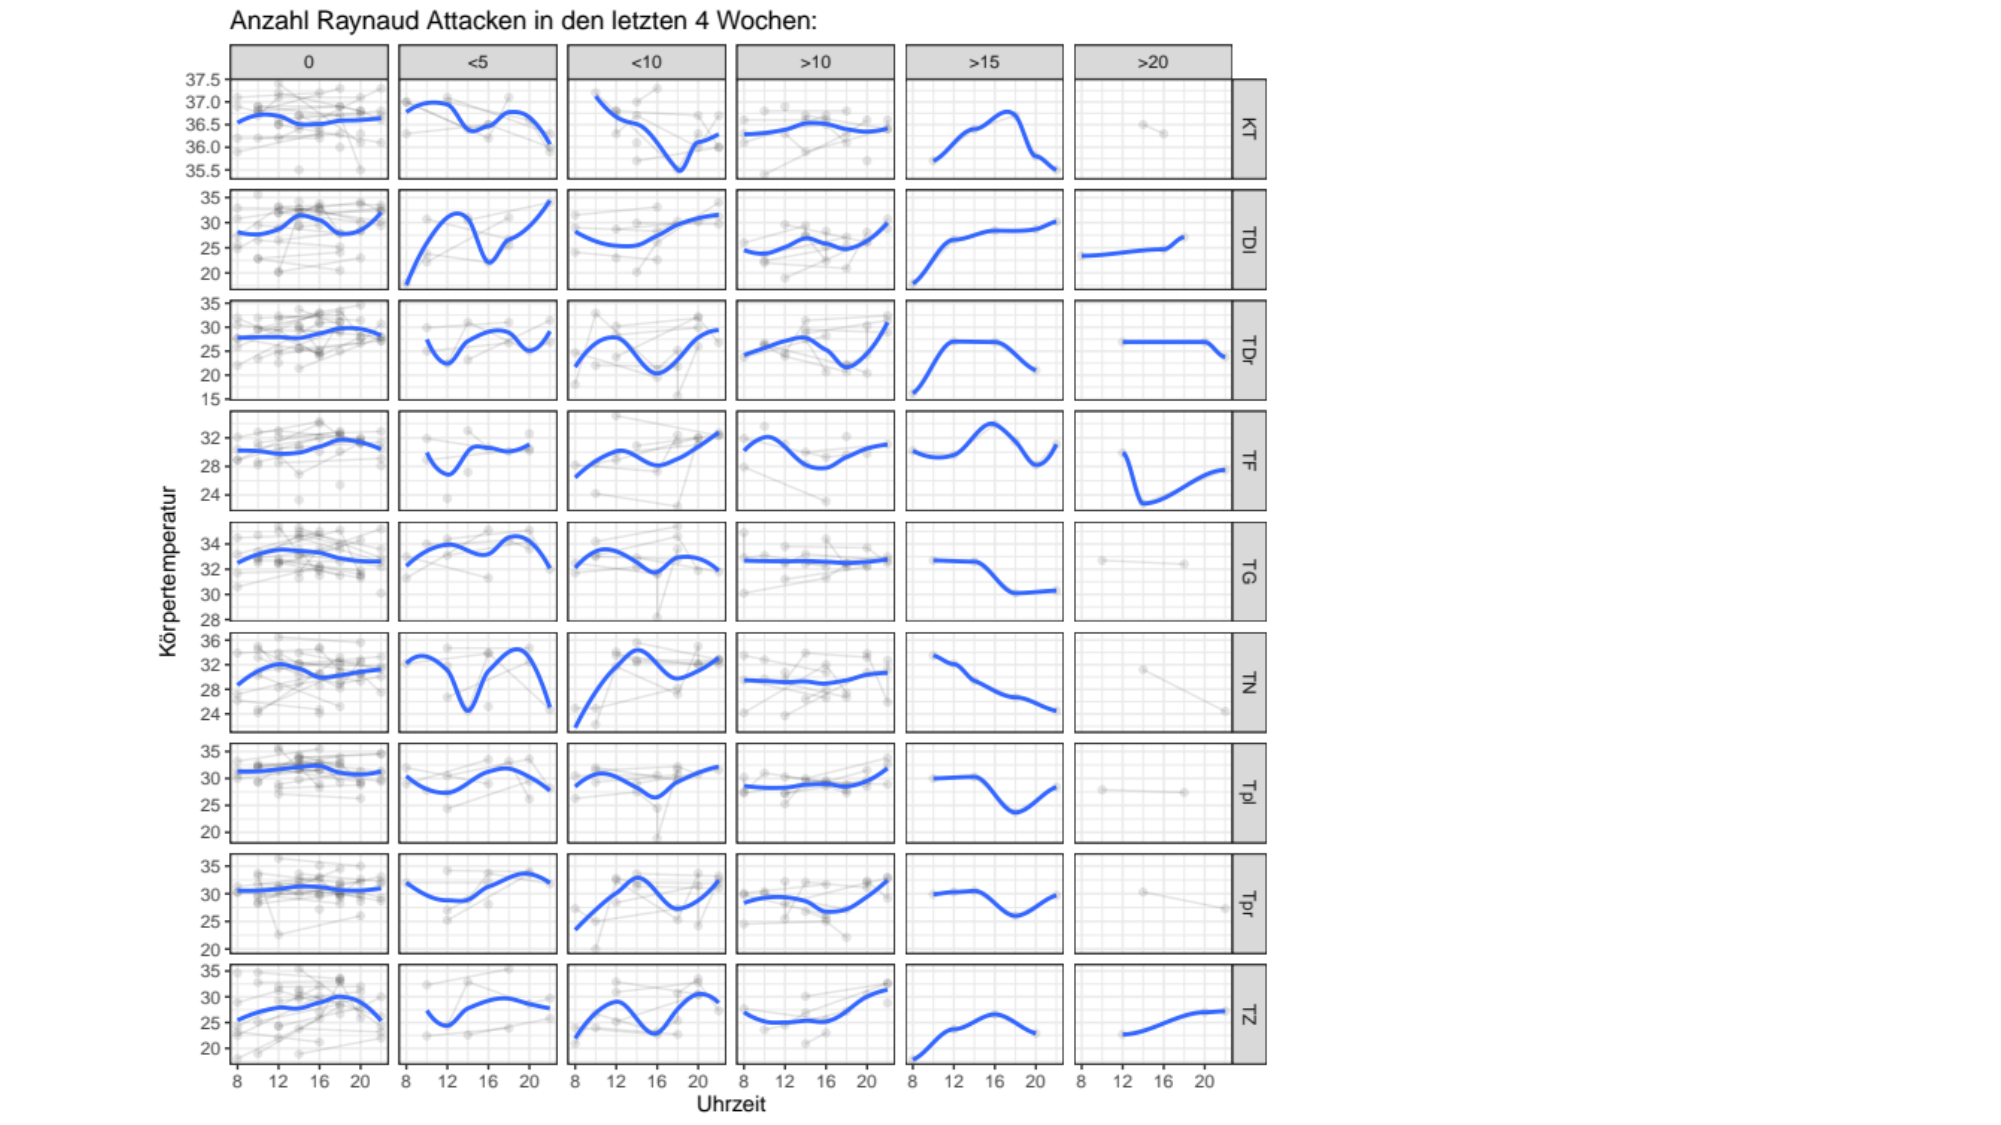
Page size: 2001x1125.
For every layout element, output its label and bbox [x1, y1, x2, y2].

list [148, 1, 1273, 1125]
